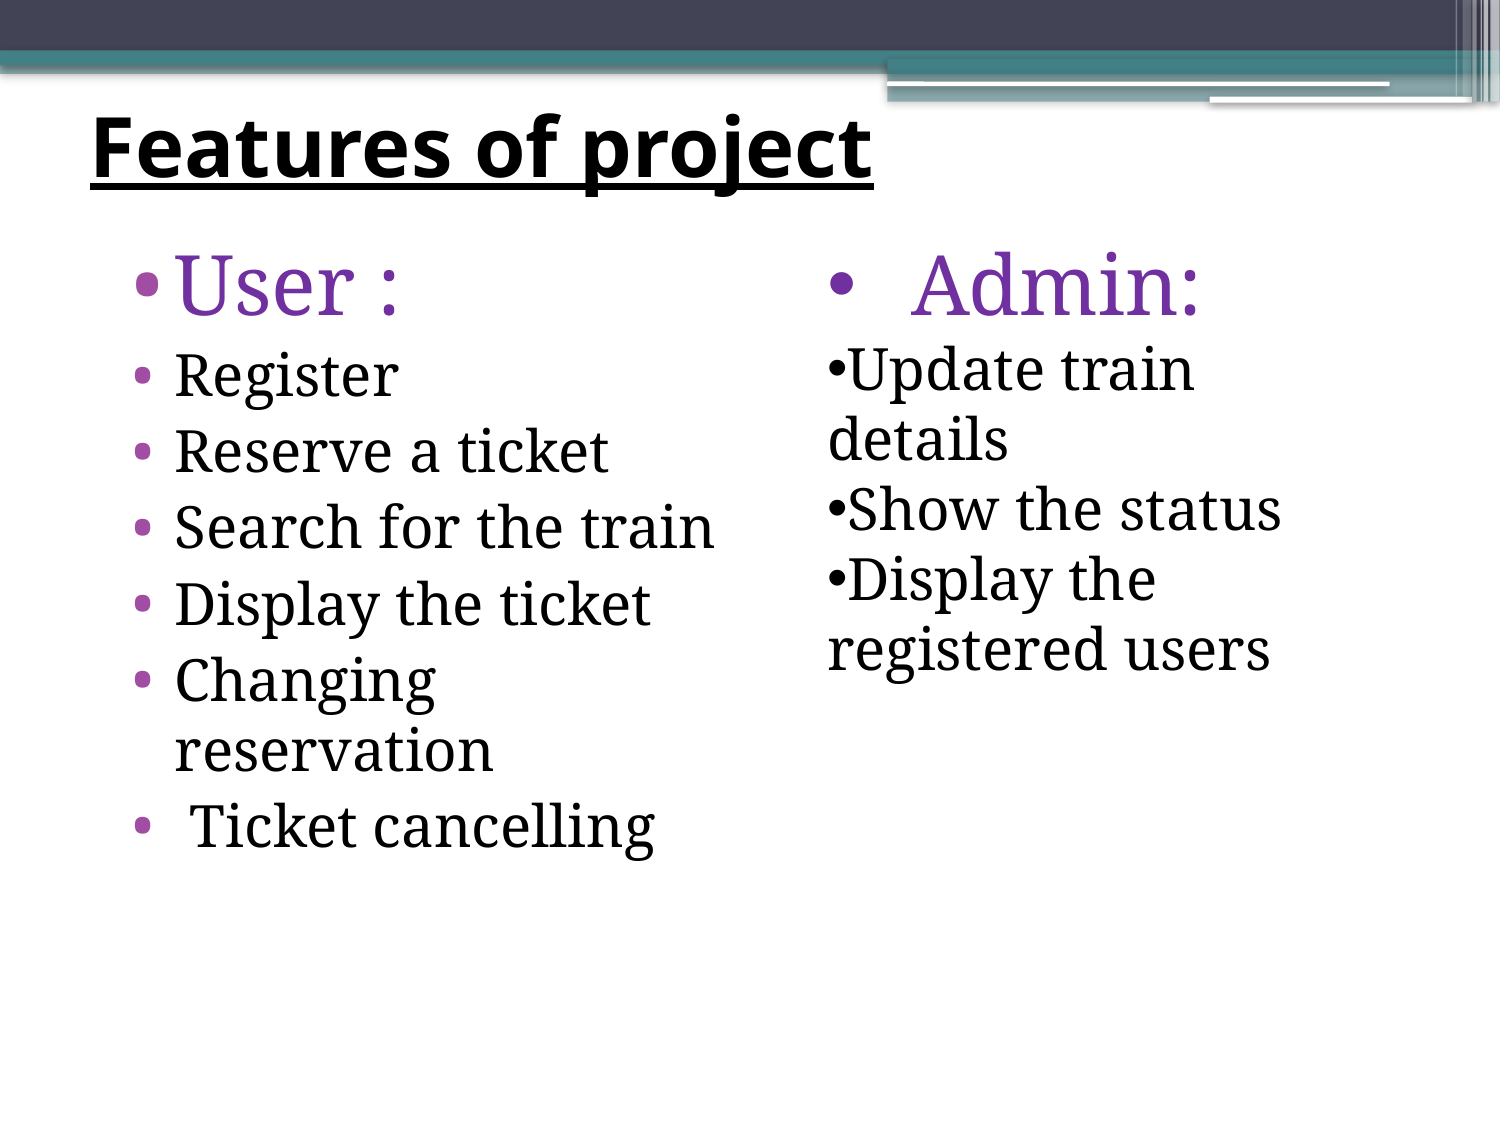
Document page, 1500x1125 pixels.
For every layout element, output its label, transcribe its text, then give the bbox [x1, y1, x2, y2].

text_box Admin: Update train details Show the status Display the registered users [812, 224, 1338, 850]
title Features of project [75, 50, 1500, 238]
list User : Register Reserve a ticket Search for the train Display the ticket Changing reservation Ticket cancelling [99, 224, 775, 993]
